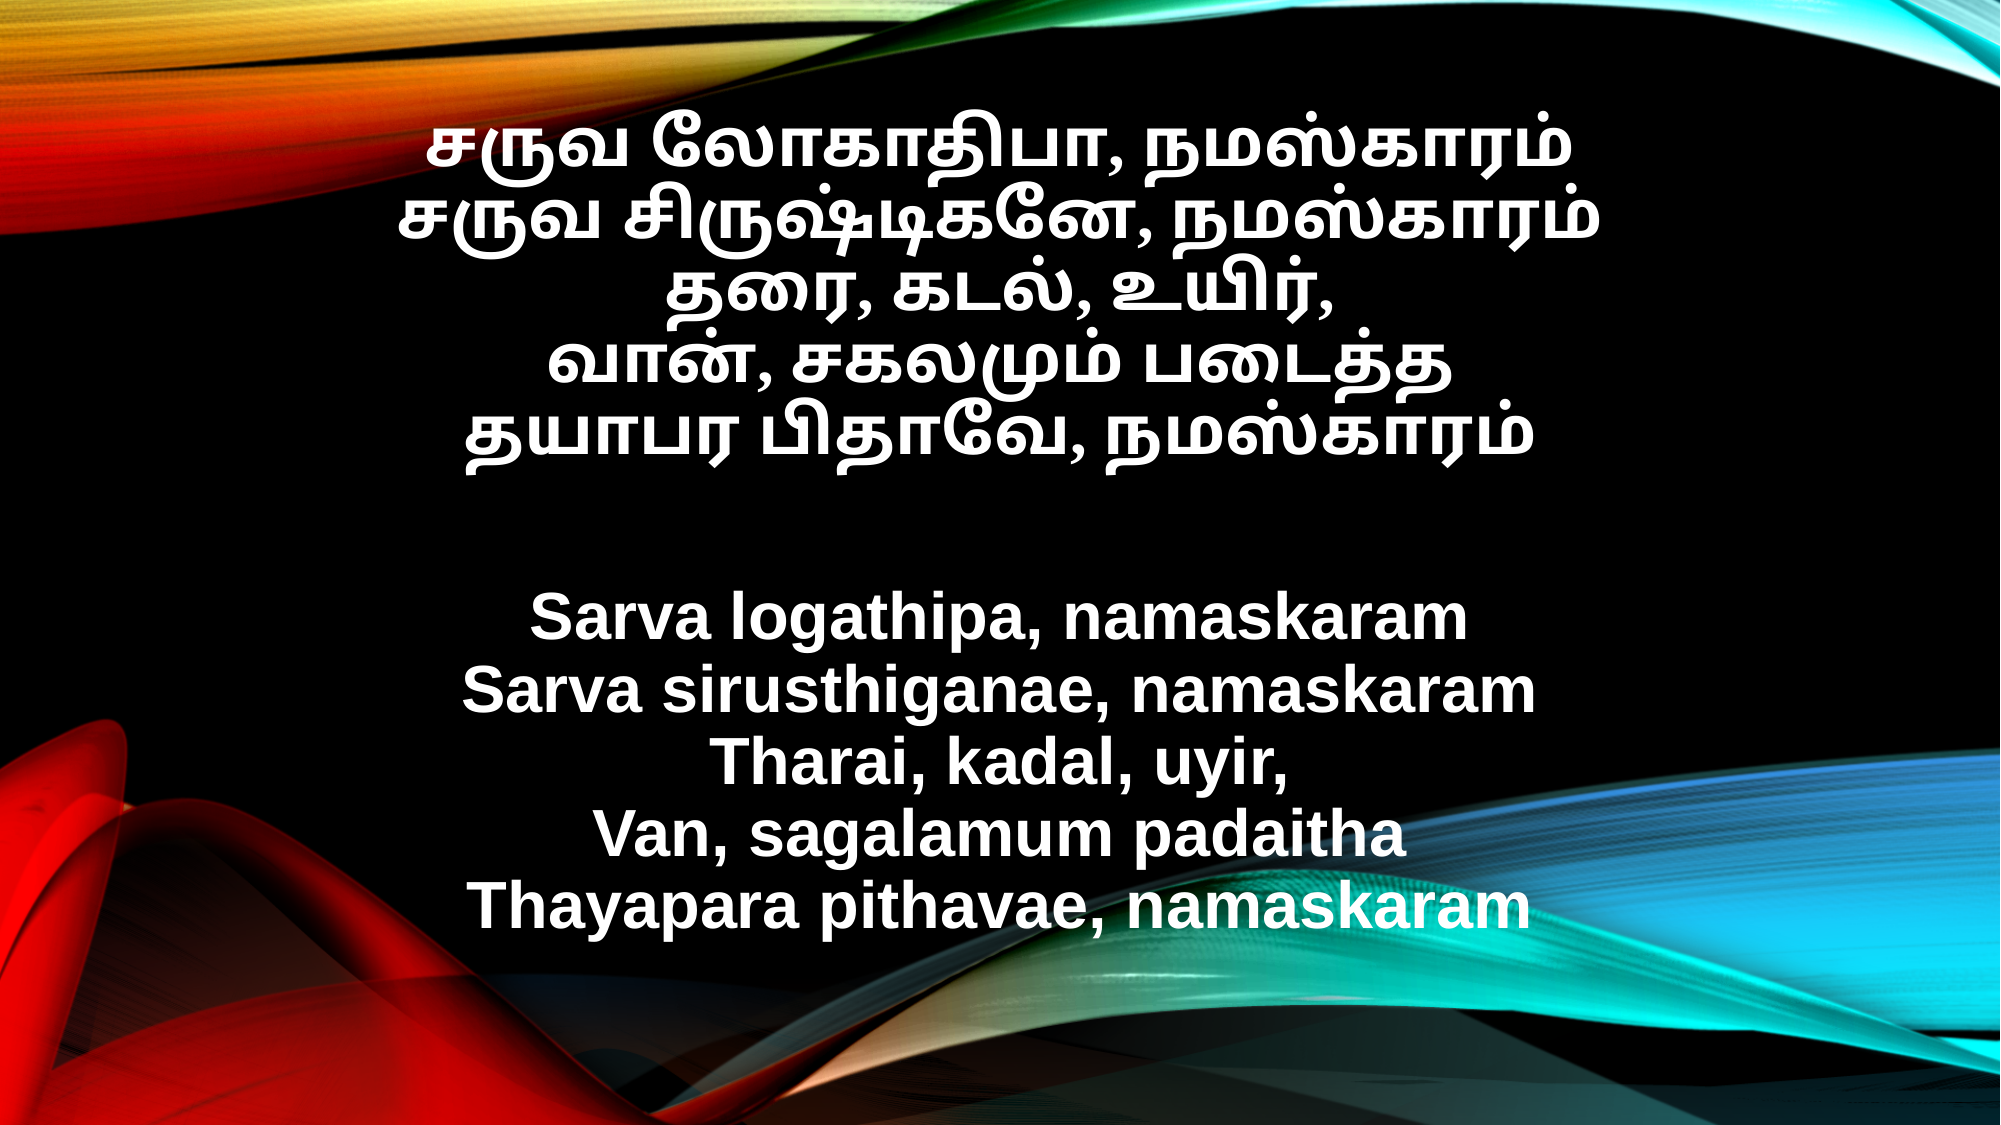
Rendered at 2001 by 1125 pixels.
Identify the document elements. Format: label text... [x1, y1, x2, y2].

subtitle சருவ லோகாதிபா, நமஸ்காரம் சருவ சிருஷ்டிகனே, நமஸ்காரம் தரை, கடல், உயிர், வான், சகலமும் படைத்த தயாபர பிதாவே, நமஸ்காரம் Sarva logathipa, namaskaram Sarva sirusthiganae, namaskaram Tharai, kadal, uyir, Van, sagalamum padaitha Thayapara pithavae, namaskaram [0, 0, 2000, 1125]
